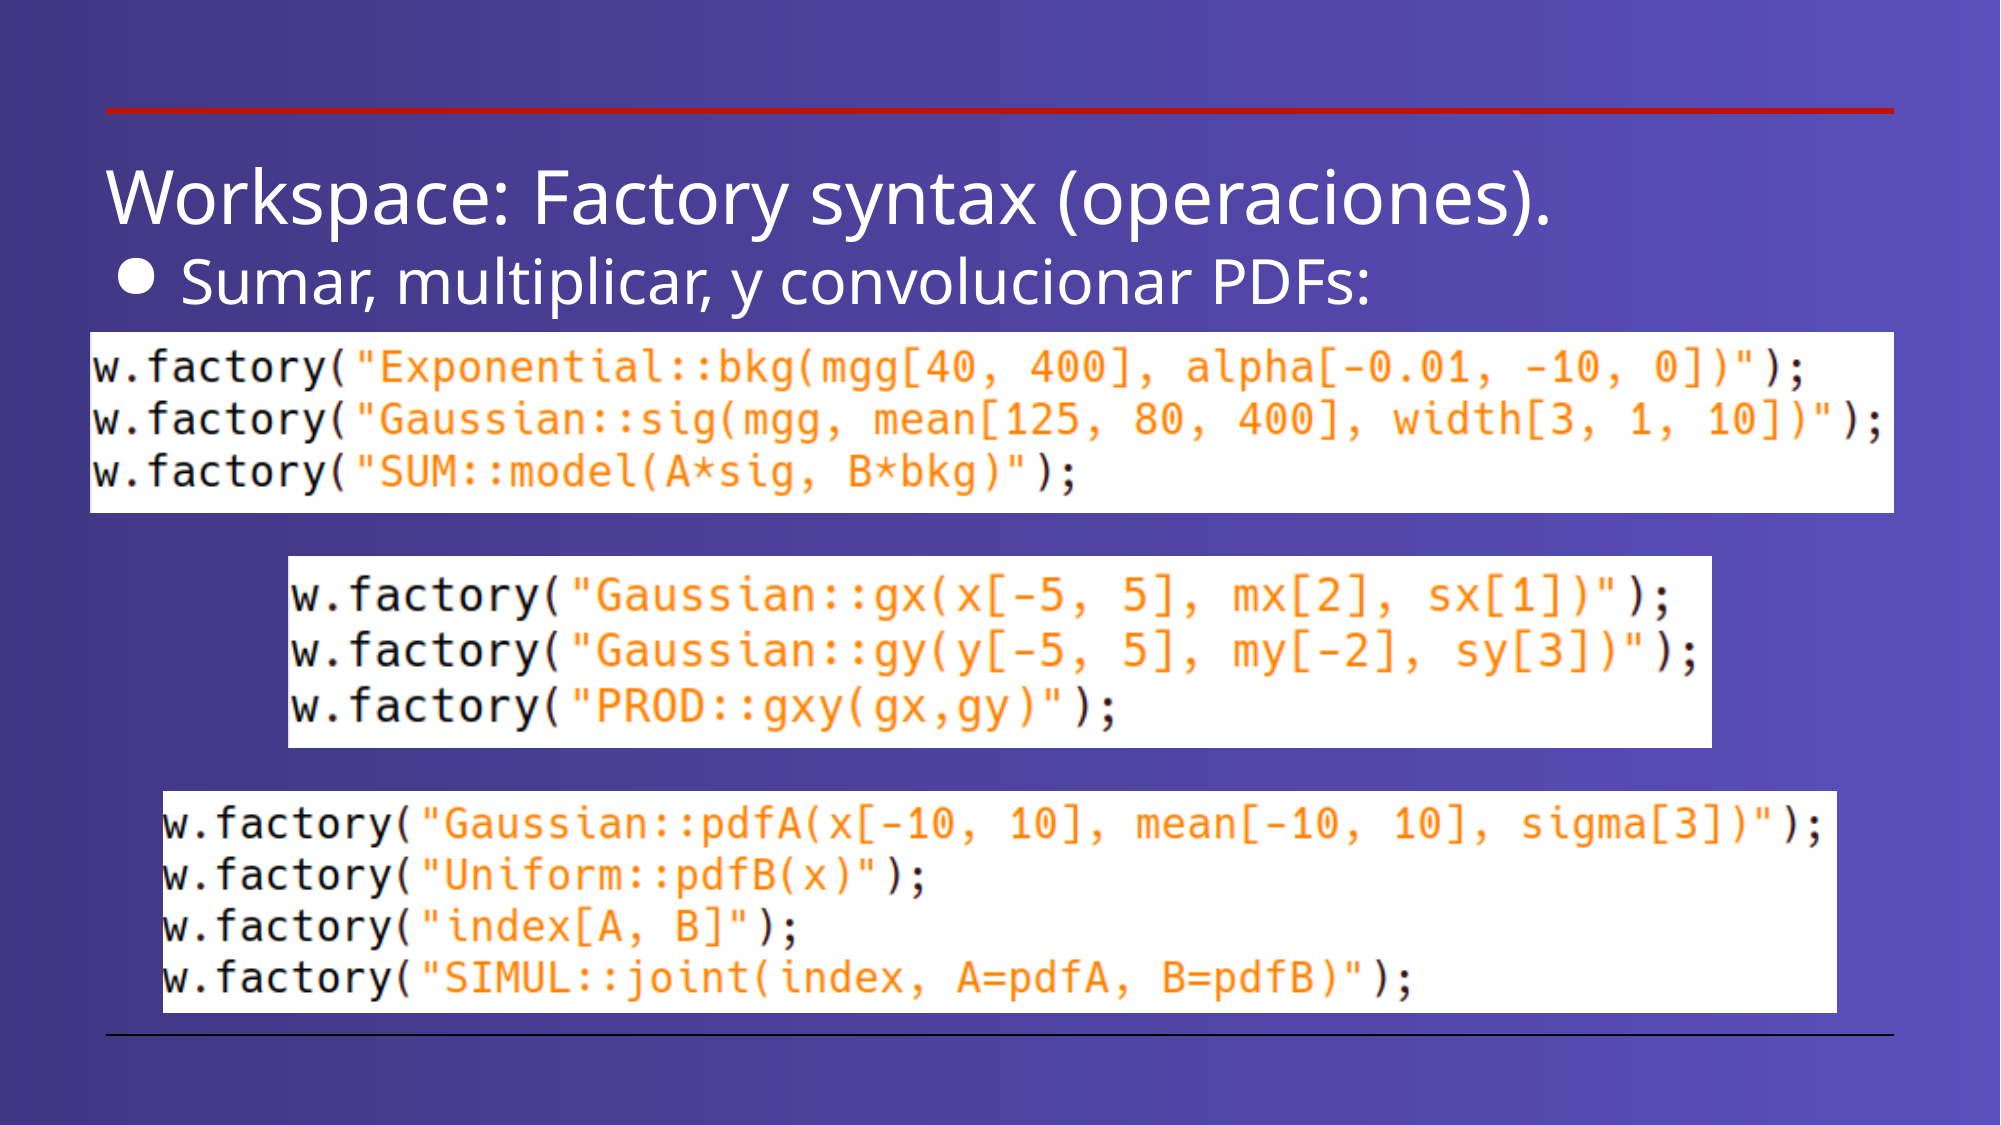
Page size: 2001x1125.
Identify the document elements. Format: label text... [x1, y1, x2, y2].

title Workspace: Factory syntax (operaciones). [90, 156, 1894, 332]
picture [288, 556, 1712, 748]
picture [163, 791, 1837, 1013]
text_box Sumar, multiplicar, y convolucionar PDFs: [89, 226, 1698, 332]
picture [89, 332, 1894, 513]
